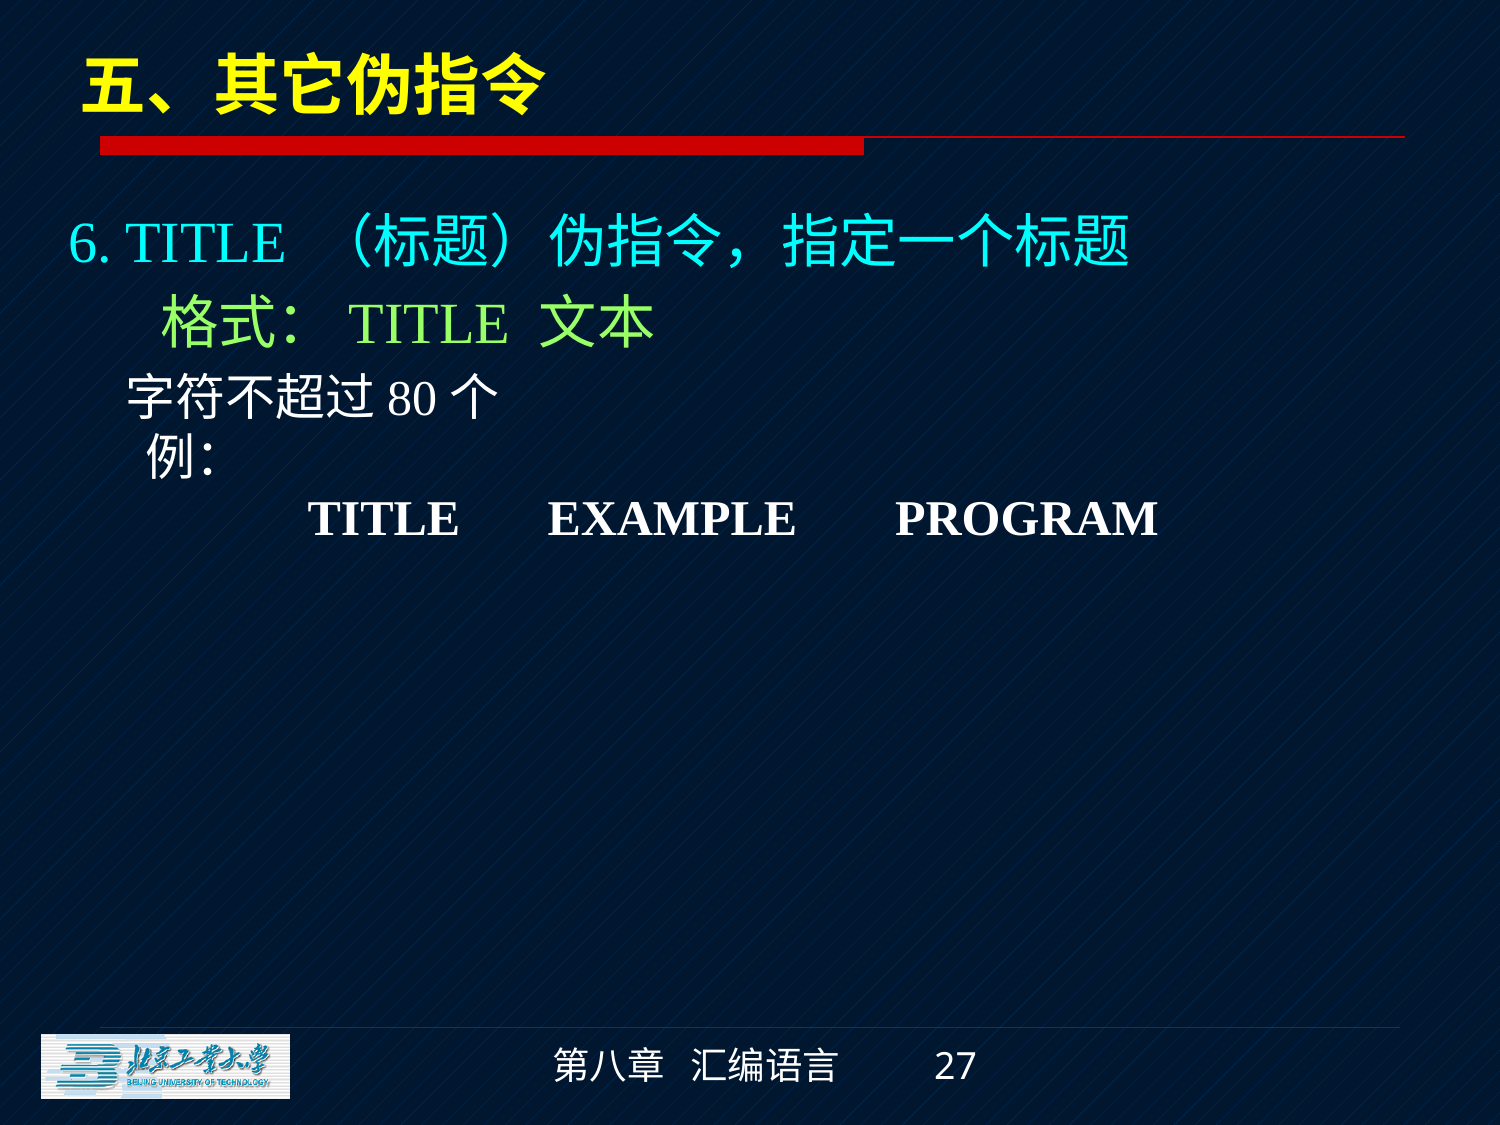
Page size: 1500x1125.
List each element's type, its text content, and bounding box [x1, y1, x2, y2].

picture [41, 1034, 290, 1099]
list 6. TITLE （标题）伪指令，指定一个标题 格式：TITLE 文本 字符不超过80个 例： TITLE EXAMPLE PROGRAM [53, 196, 1477, 681]
title 五、其它伪指令 [64, 42, 1415, 131]
